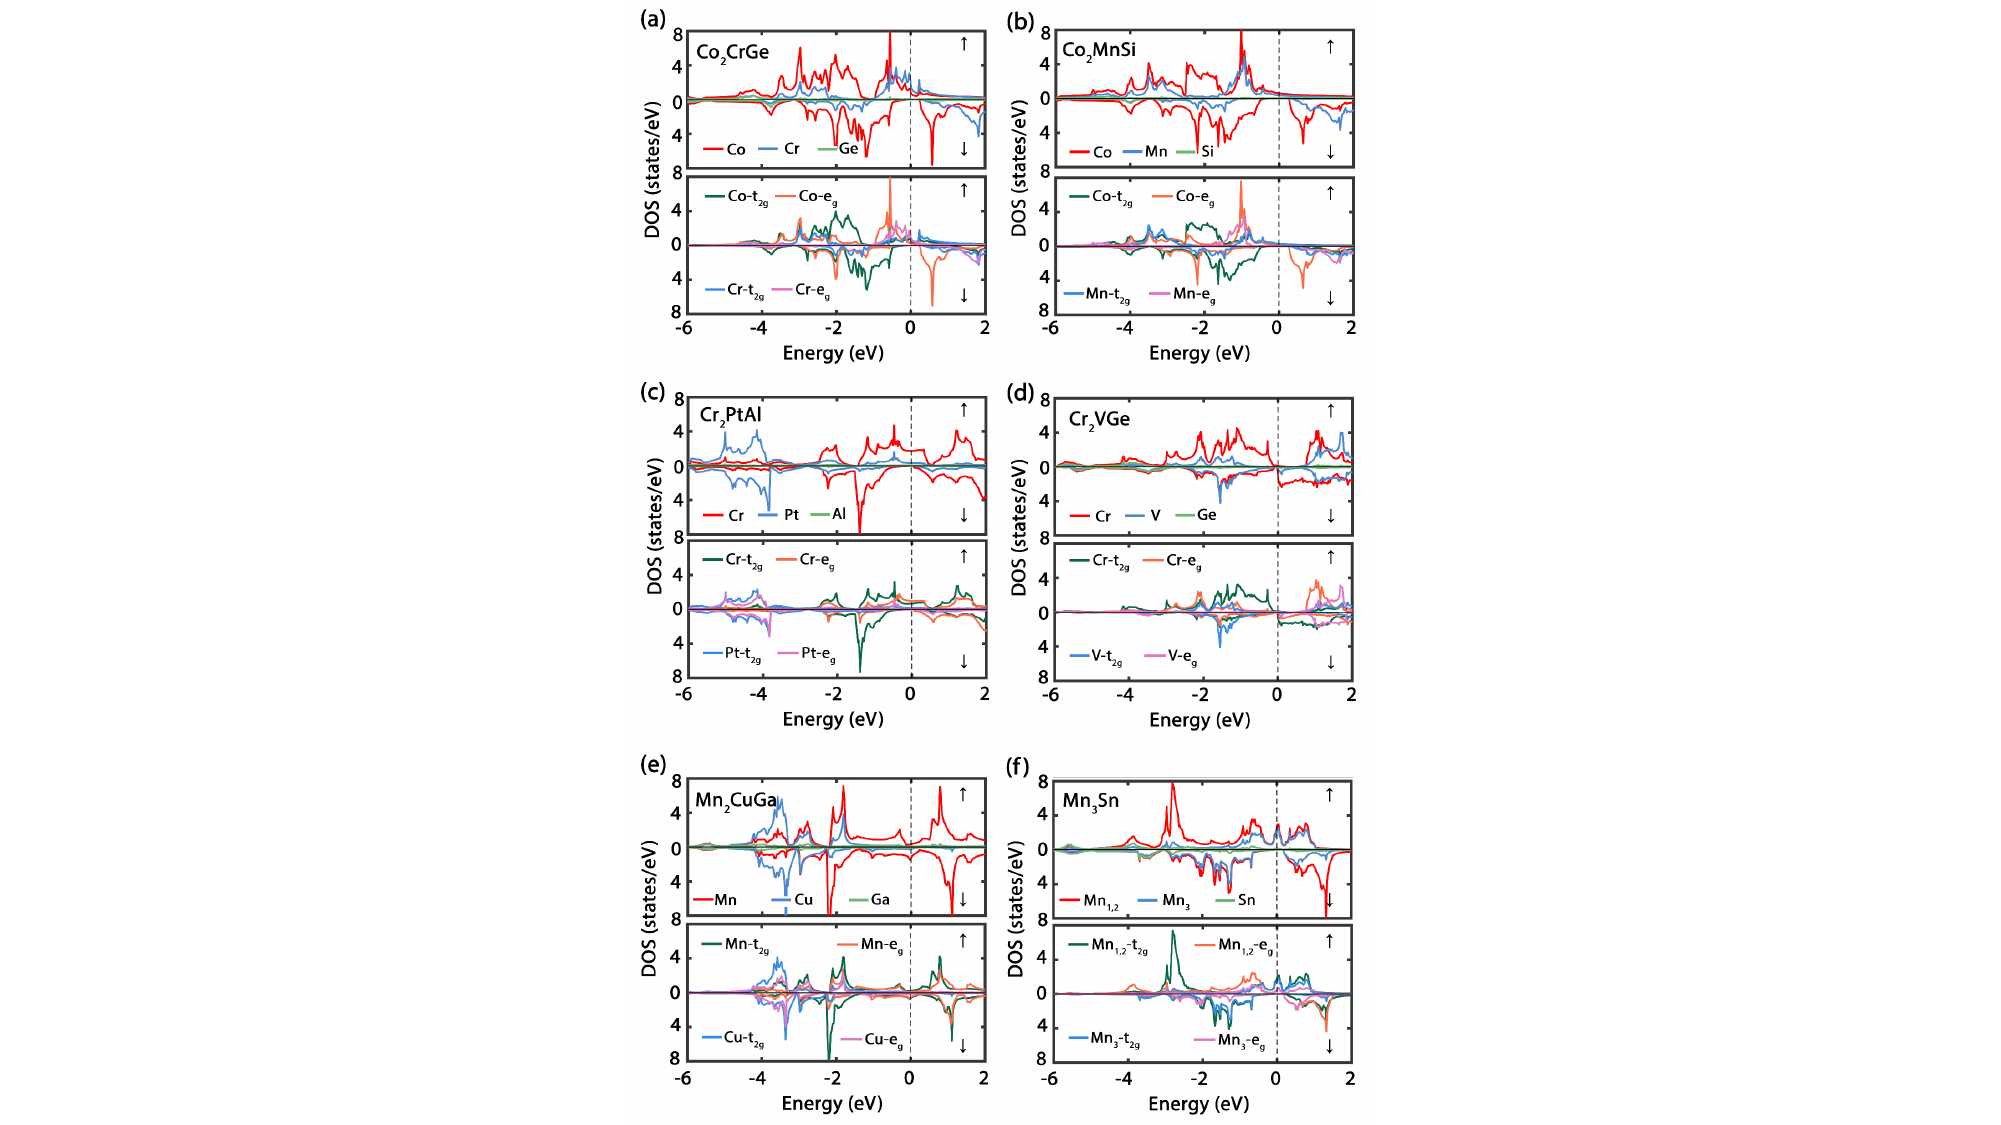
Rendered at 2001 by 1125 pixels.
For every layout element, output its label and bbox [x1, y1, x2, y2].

picture [629, 0, 1371, 1125]
